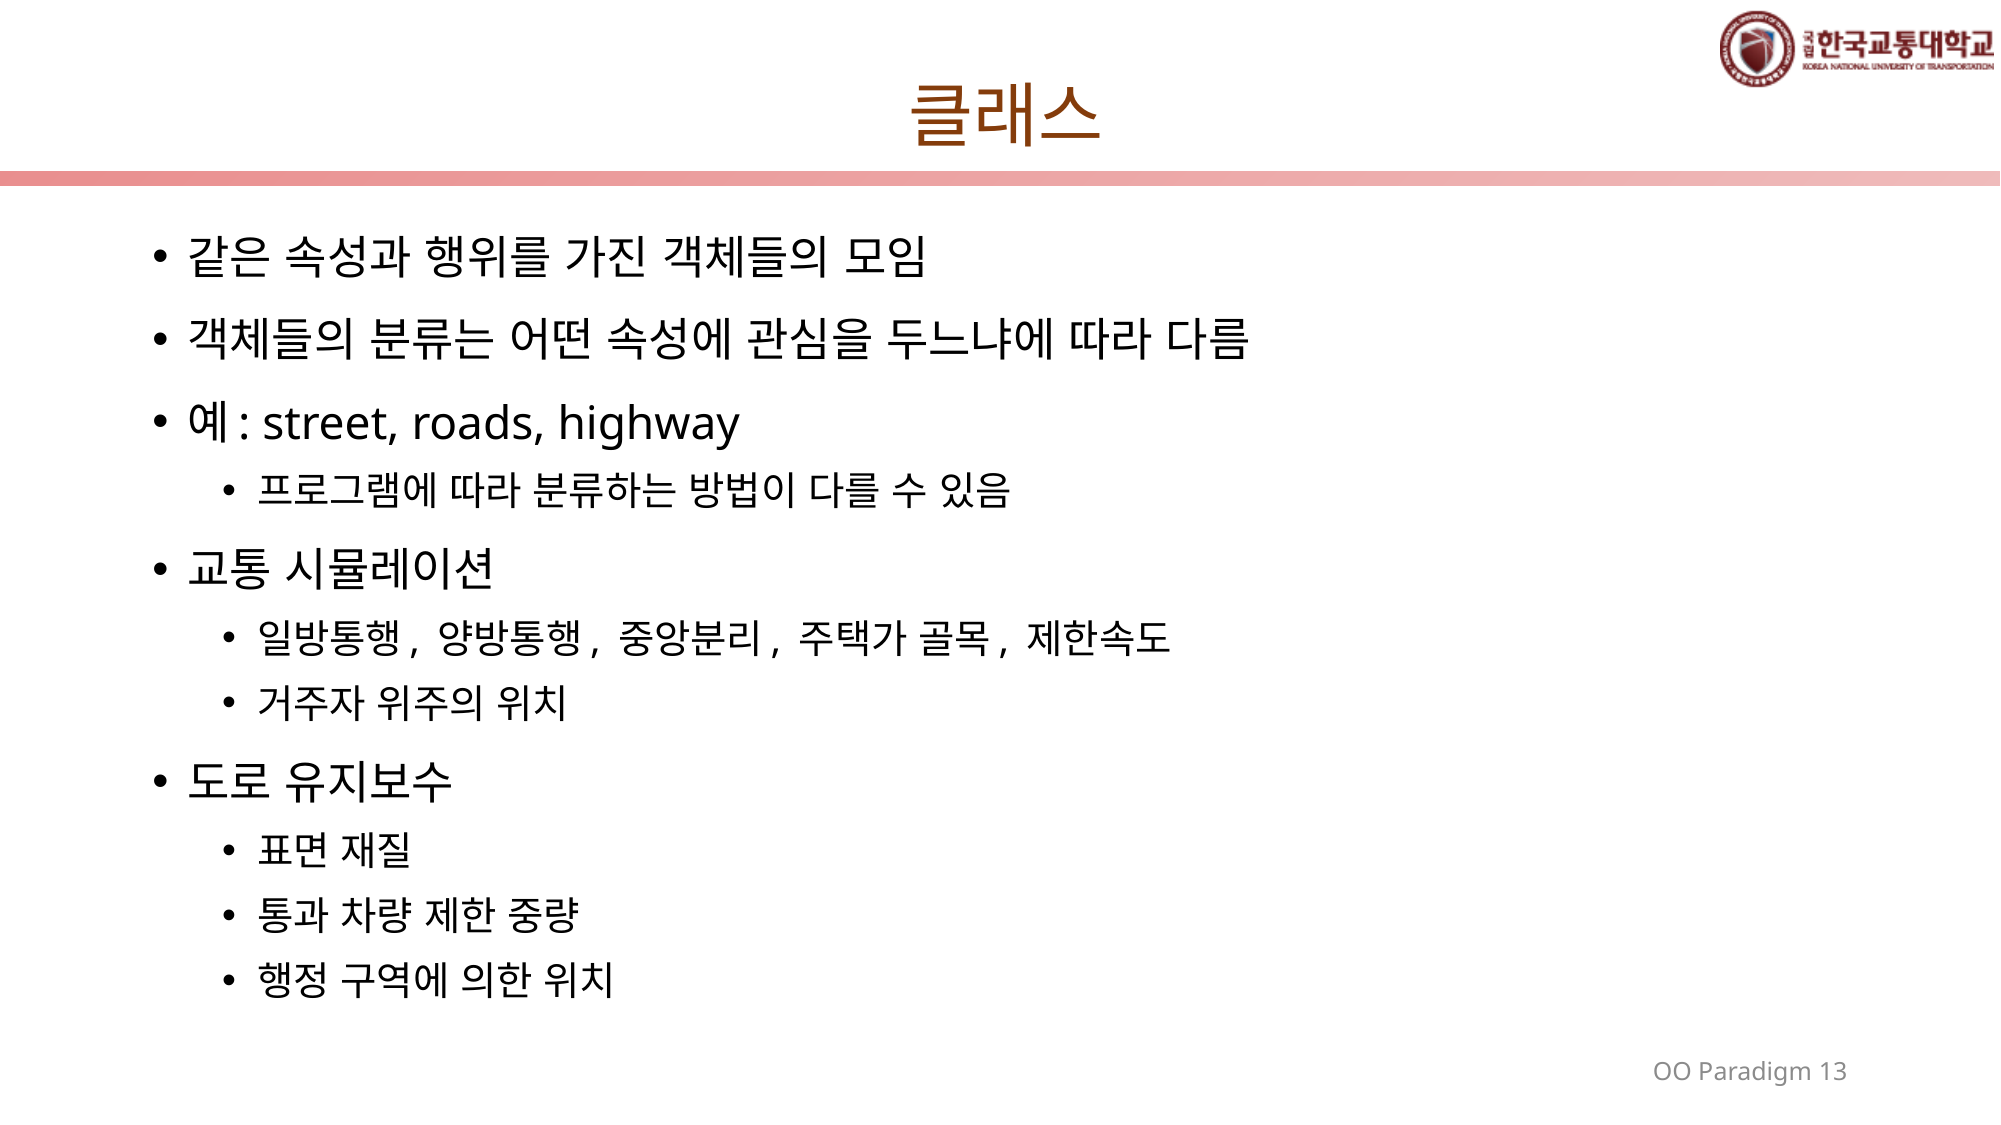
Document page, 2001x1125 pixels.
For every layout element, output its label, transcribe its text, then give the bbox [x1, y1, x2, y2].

slide_number OO Paradigm 13 [1412, 1042, 1863, 1103]
title 클래스 [89, 72, 1924, 165]
picture [1720, 5, 1994, 92]
list 같은 속성과 행위를 가진 객체들의 모임 객체들의 분류는 어떤 속성에 관심을 두느냐에 따라 다름 예: street, roads, highway 프로그램에 따라 분류하는 방법이 다를 수 있음 교통 시뮬레이션 일방통행, 양방통행, 중앙분리, 주택가 골목, 제한속도 거주자 위주의 위치 도로 유지보수 표면 재질 통과 차량 제한 중량 행정 구역에 의한 위치 [137, 209, 1863, 1014]
